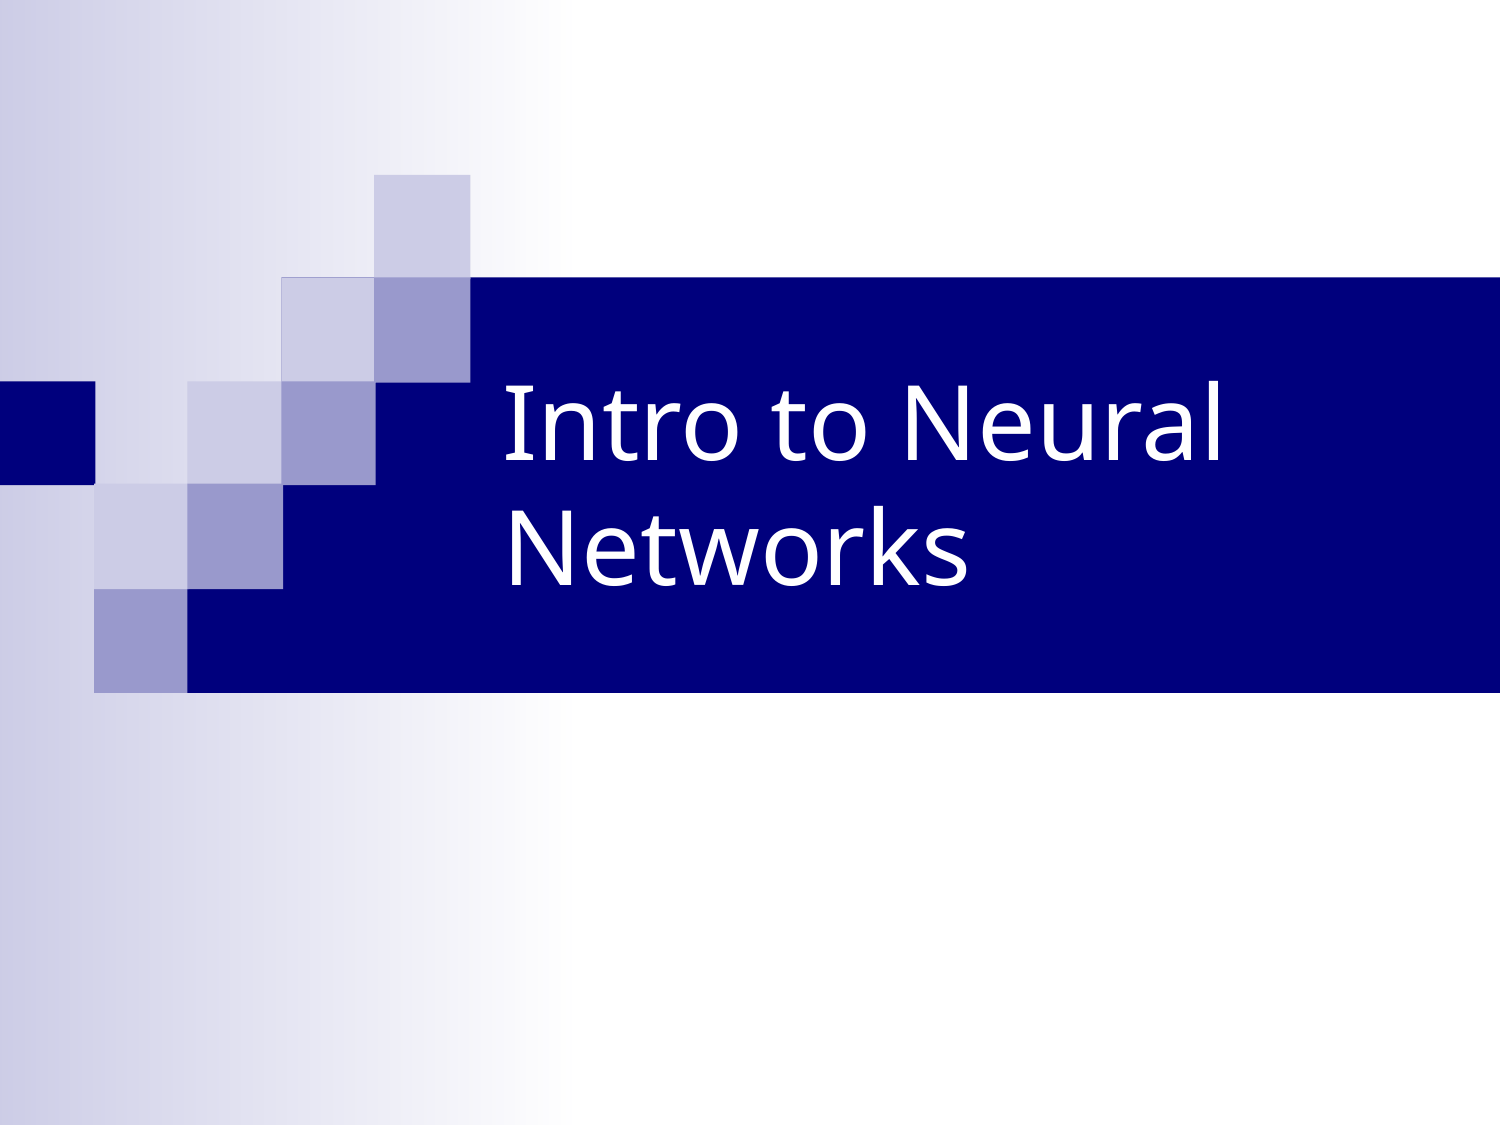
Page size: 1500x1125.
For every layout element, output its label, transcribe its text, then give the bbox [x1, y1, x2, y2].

title Intro to Neural Networks [487, 299, 1475, 663]
